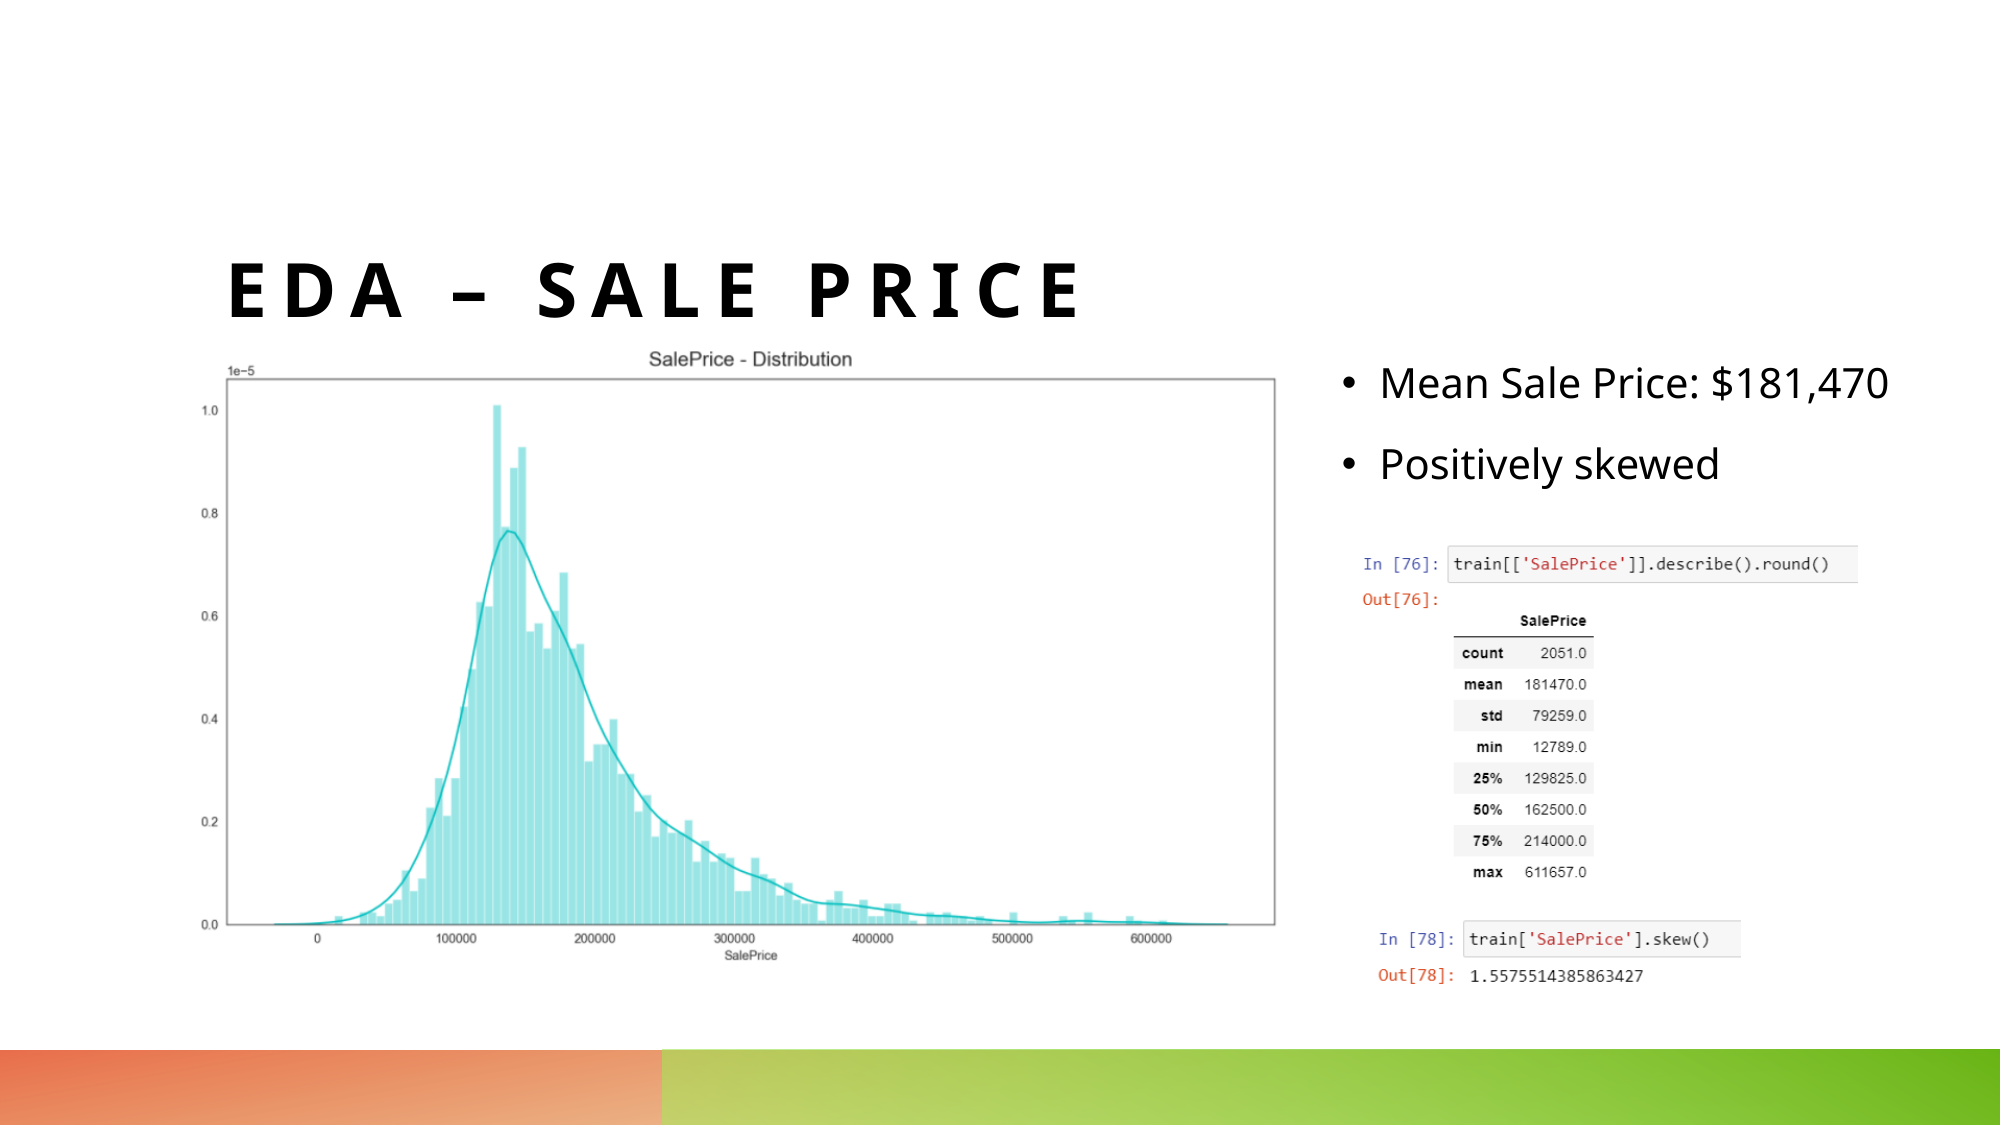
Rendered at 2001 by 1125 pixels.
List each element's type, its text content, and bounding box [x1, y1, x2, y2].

picture [168, 346, 1295, 967]
title EDA – Sale Price [225, 130, 1905, 333]
list Mean Sale Price: $181,470 Positively skewed [1341, 346, 1905, 996]
picture [1341, 532, 1858, 1003]
